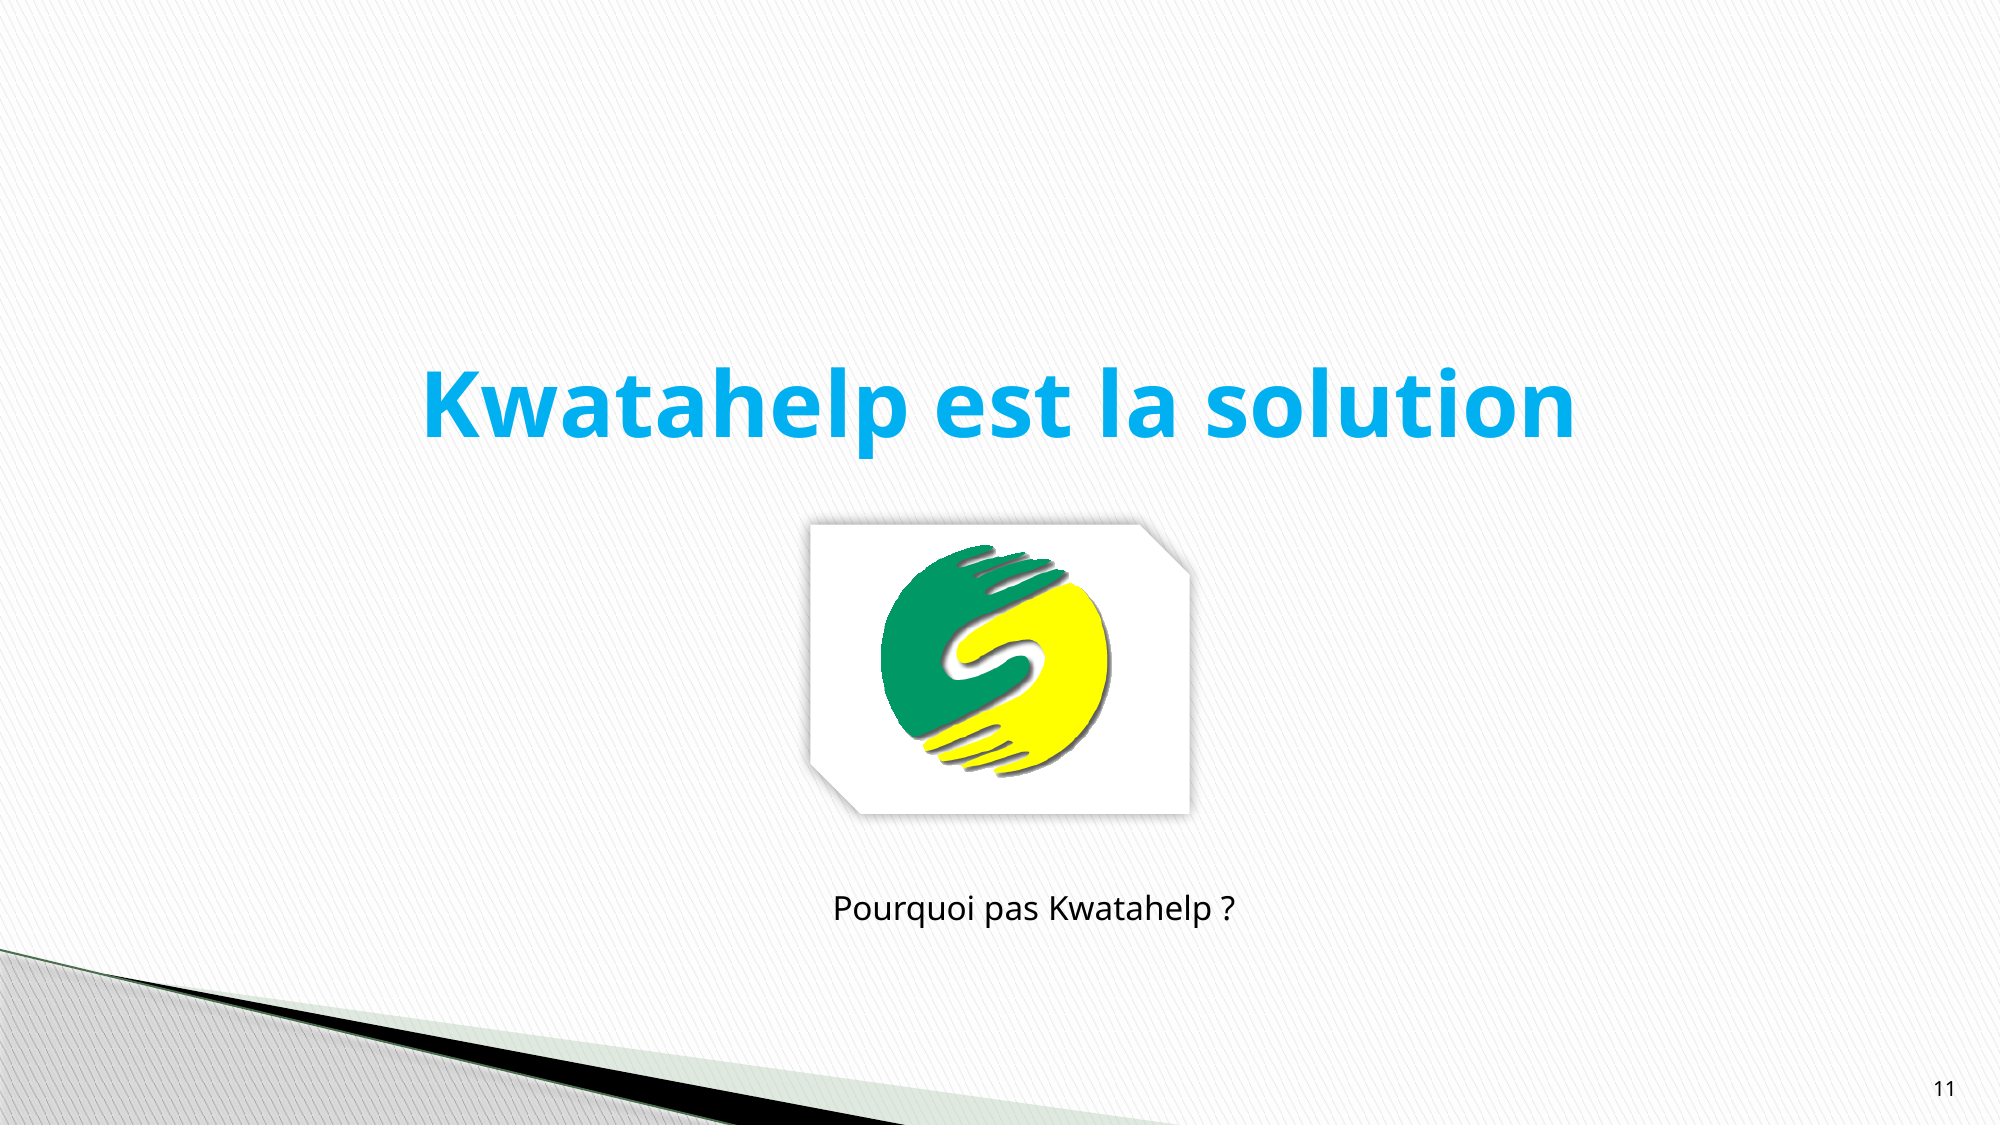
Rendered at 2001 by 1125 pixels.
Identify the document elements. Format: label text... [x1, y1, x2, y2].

slide_number 11 [1891, 1051, 1972, 1112]
picture [817, 531, 1183, 807]
text_box Pourquoi pas Kwatahelp ? [570, 880, 1490, 935]
text_box Kwatahelp est la solution [251, 338, 1749, 463]
